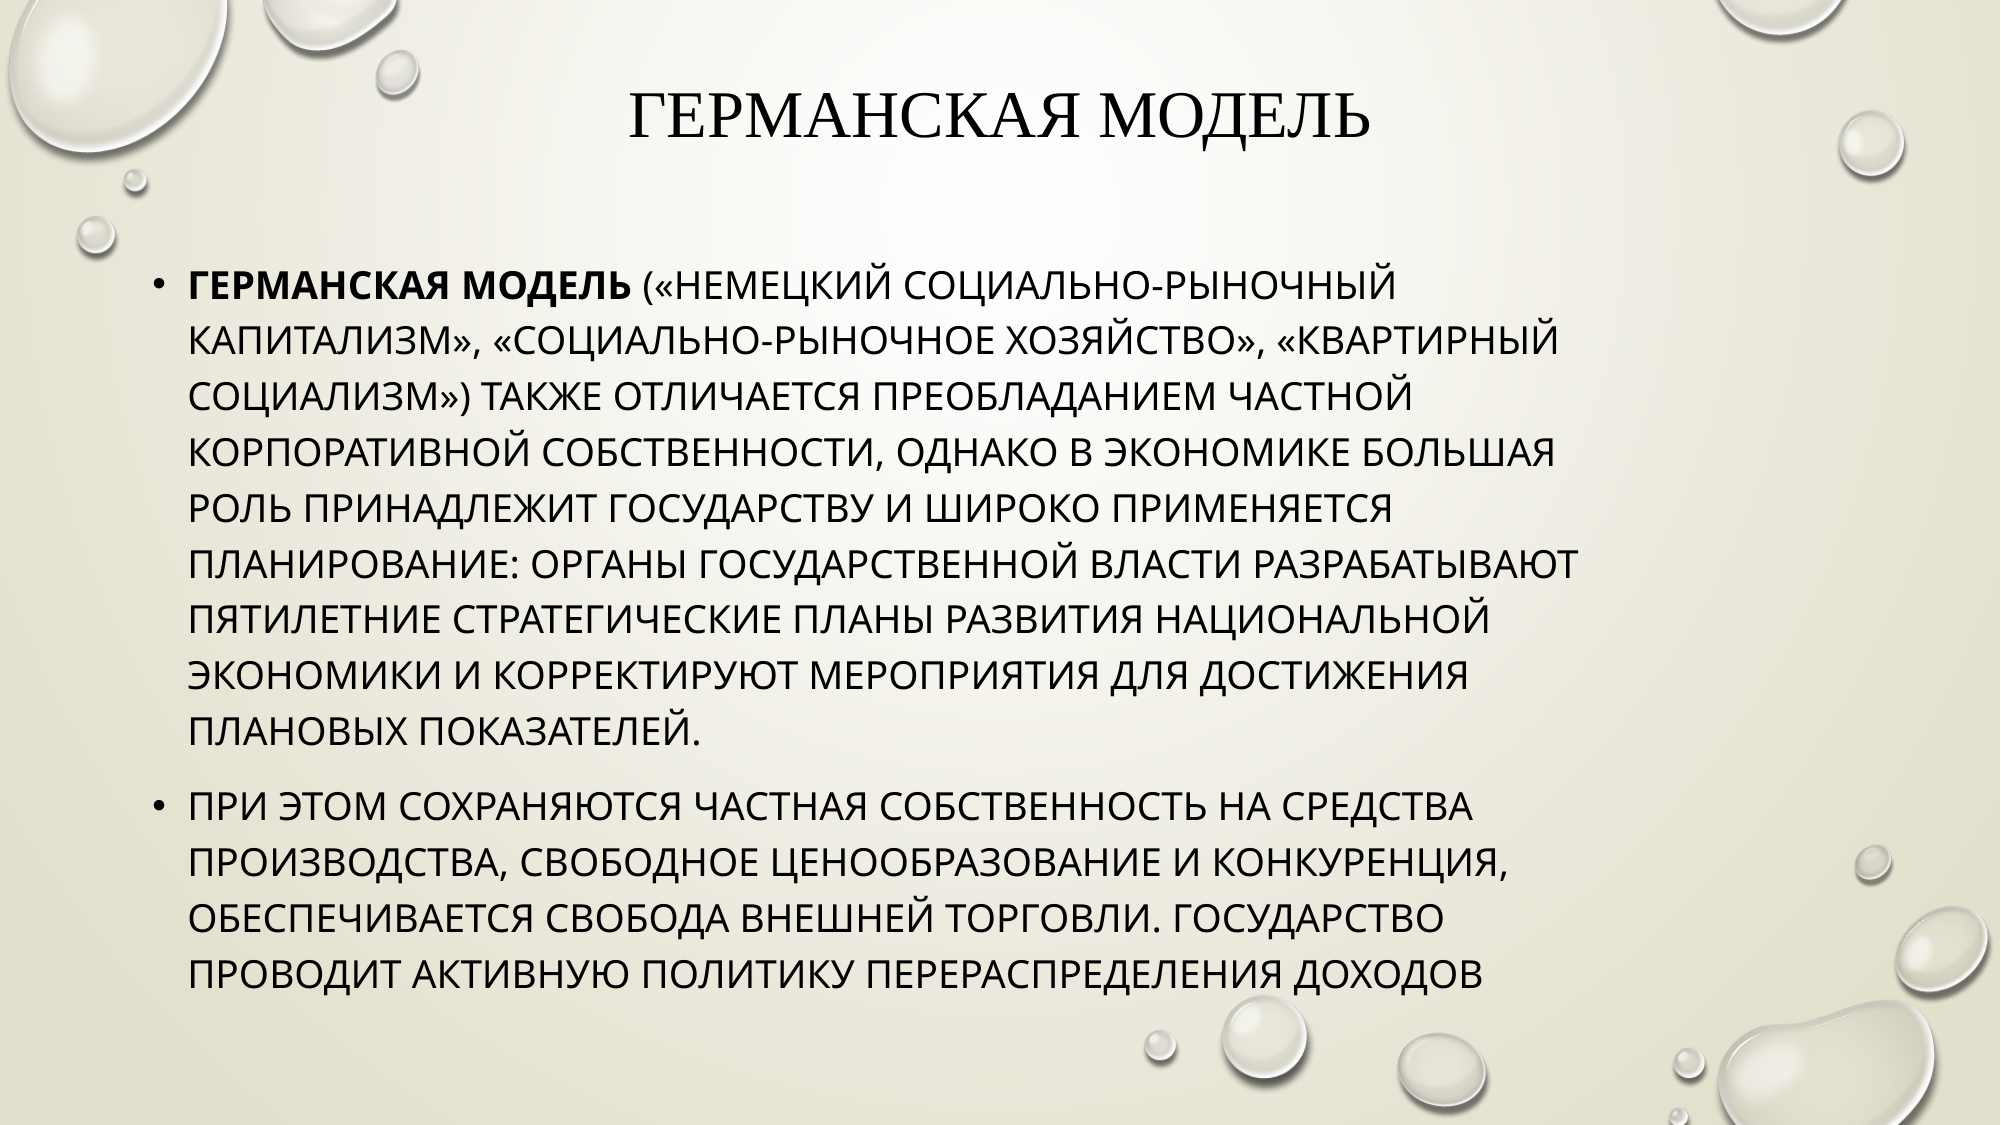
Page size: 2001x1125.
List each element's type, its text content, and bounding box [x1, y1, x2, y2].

picture [0, 0, 2000, 1125]
title Германская модель [137, 59, 1863, 173]
list Германская модель («немецкий социально-рыночный капитализм», «социально-рыночное хозяйство», «квартирный социализм») также отличается преобладанием частной корпоративной собственности, однако в экономике большая роль принадлежит государству и широко применяется планирование: органы государственной власти разрабатывают пятилетние стратегические планы развития национальной экономики и корректируют мероприятия для достижения плановых показателей. При этом сохраняются частная собственность на средства производства, свободное ценообразование и конкуренция, обеспечивается свобода внешней торговли. Государство проводит активную политику перераспределения доходов [137, 243, 1686, 1005]
